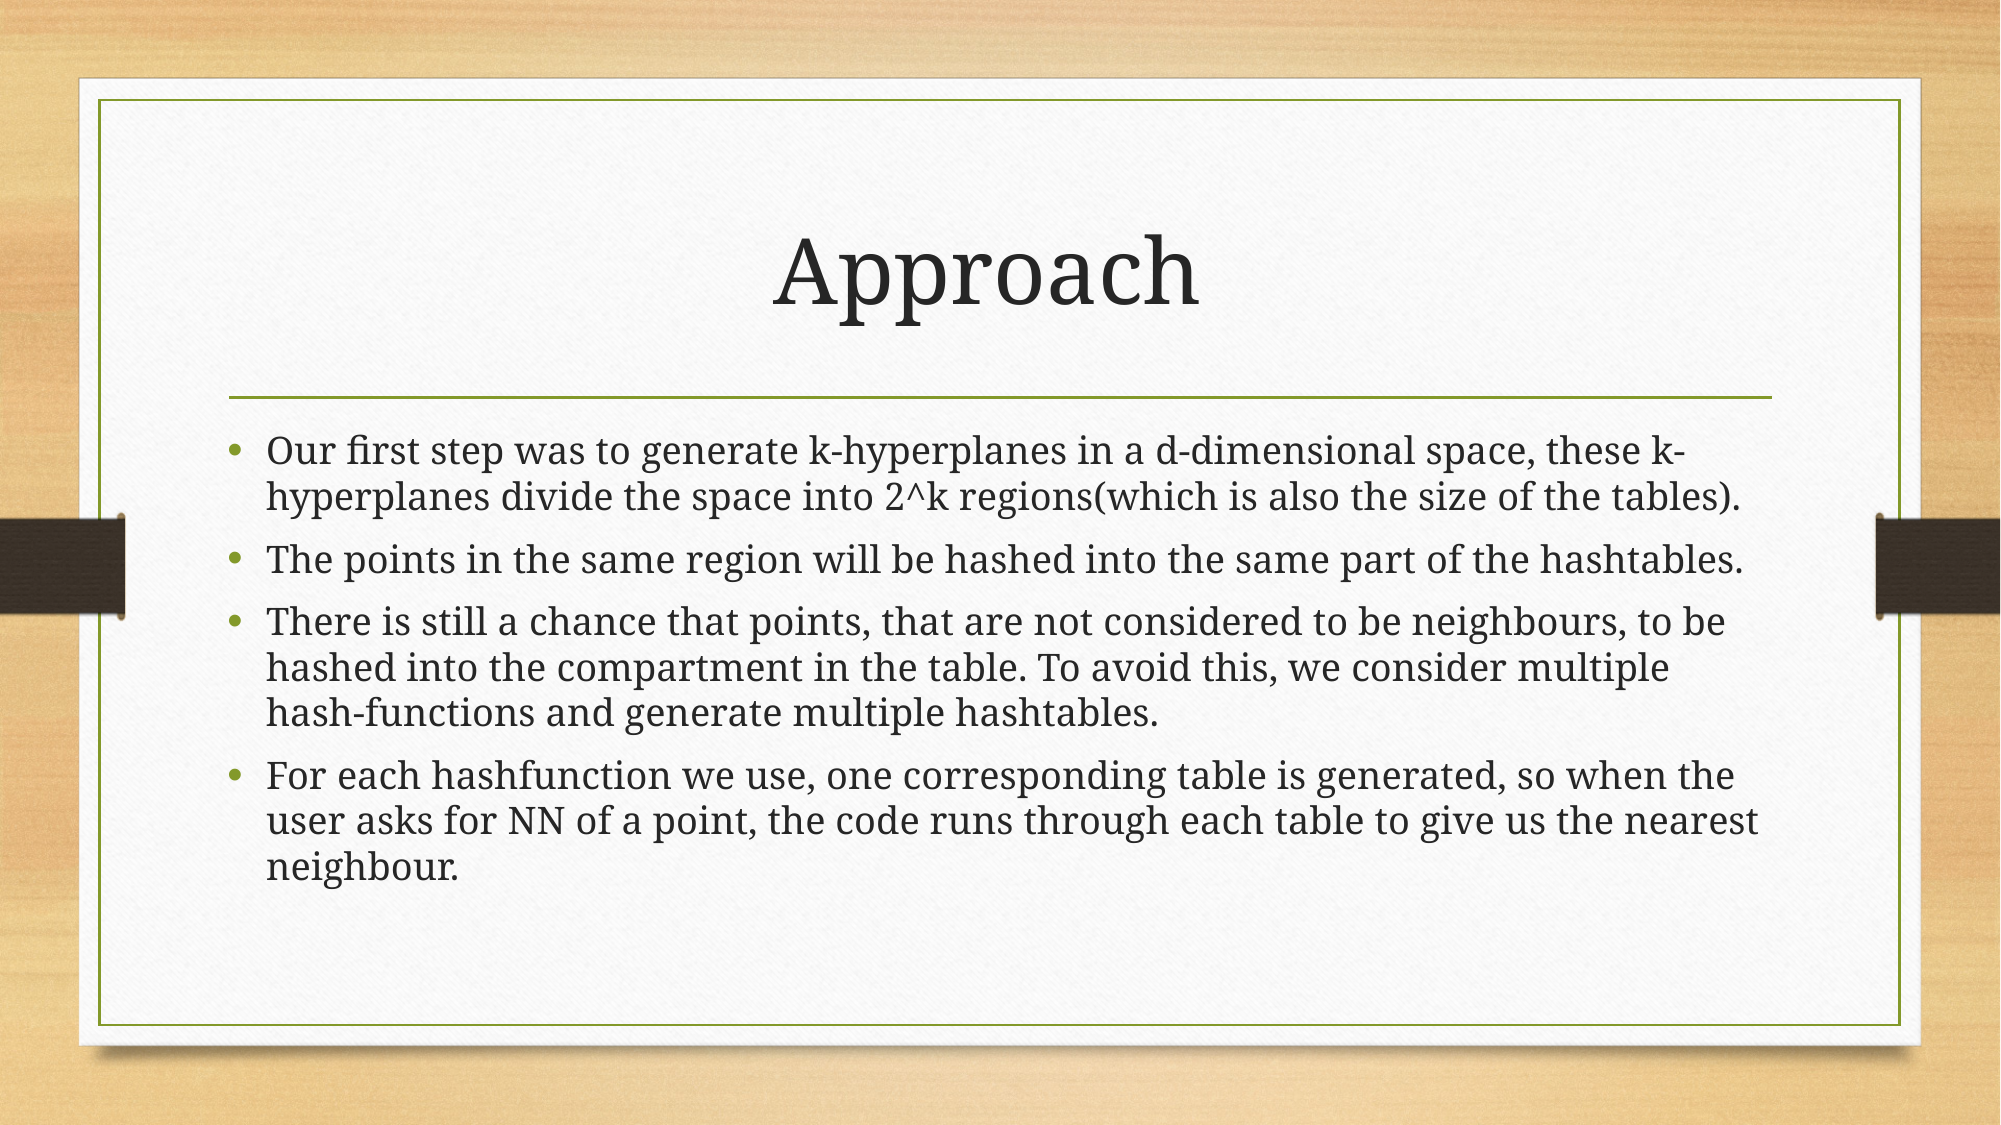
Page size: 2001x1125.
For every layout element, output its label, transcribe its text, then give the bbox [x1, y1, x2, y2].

list Our first step was to generate k-hyperplanes in a d-dimensional space, these k-hyperplanes divide the space into 2^k regions(which is also the size of the tables). The points in the same region will be hashed into the same part of the hashtables. There is still a chance that points, that are not considered to be neighbours, to be hashed into the compartment in the table. To avoid this, we consider multiple hash-functions and generate multiple hashtables. For each hashfunction we use, one corresponding table is generated, so when the user asks for NN of a point, the code runs through each table to give us the nearest neighbour. [212, 419, 1788, 964]
title Approach [212, 161, 1788, 375]
picture [0, 0, 2001, 1125]
